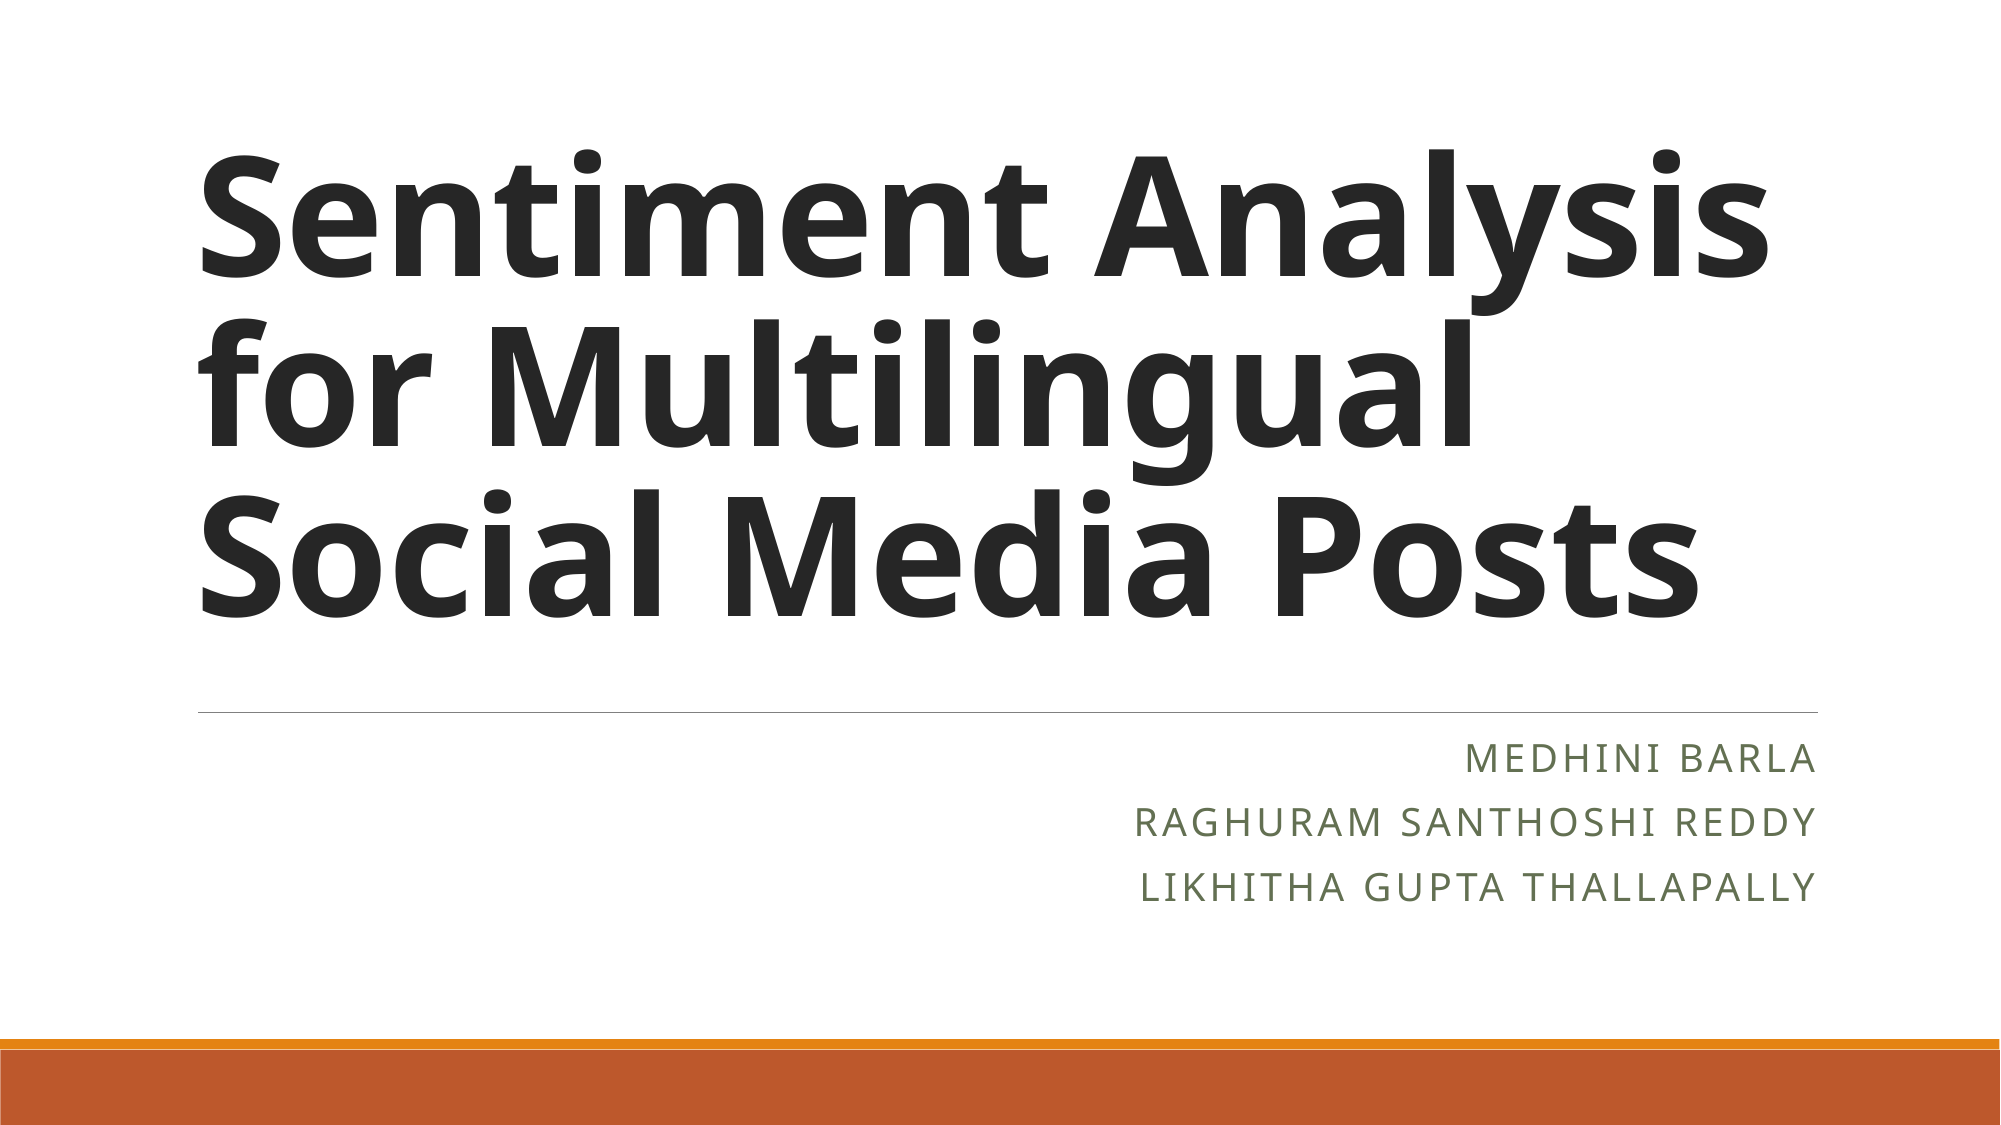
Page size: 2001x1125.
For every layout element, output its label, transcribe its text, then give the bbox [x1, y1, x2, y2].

subtitle Medhini barla Raghuram santhoshi Reddy Likhitha Gupta thallapally [903, 730, 1831, 919]
title Sentiment Analysis for Multilingual Social Media Posts [180, 29, 1830, 659]
